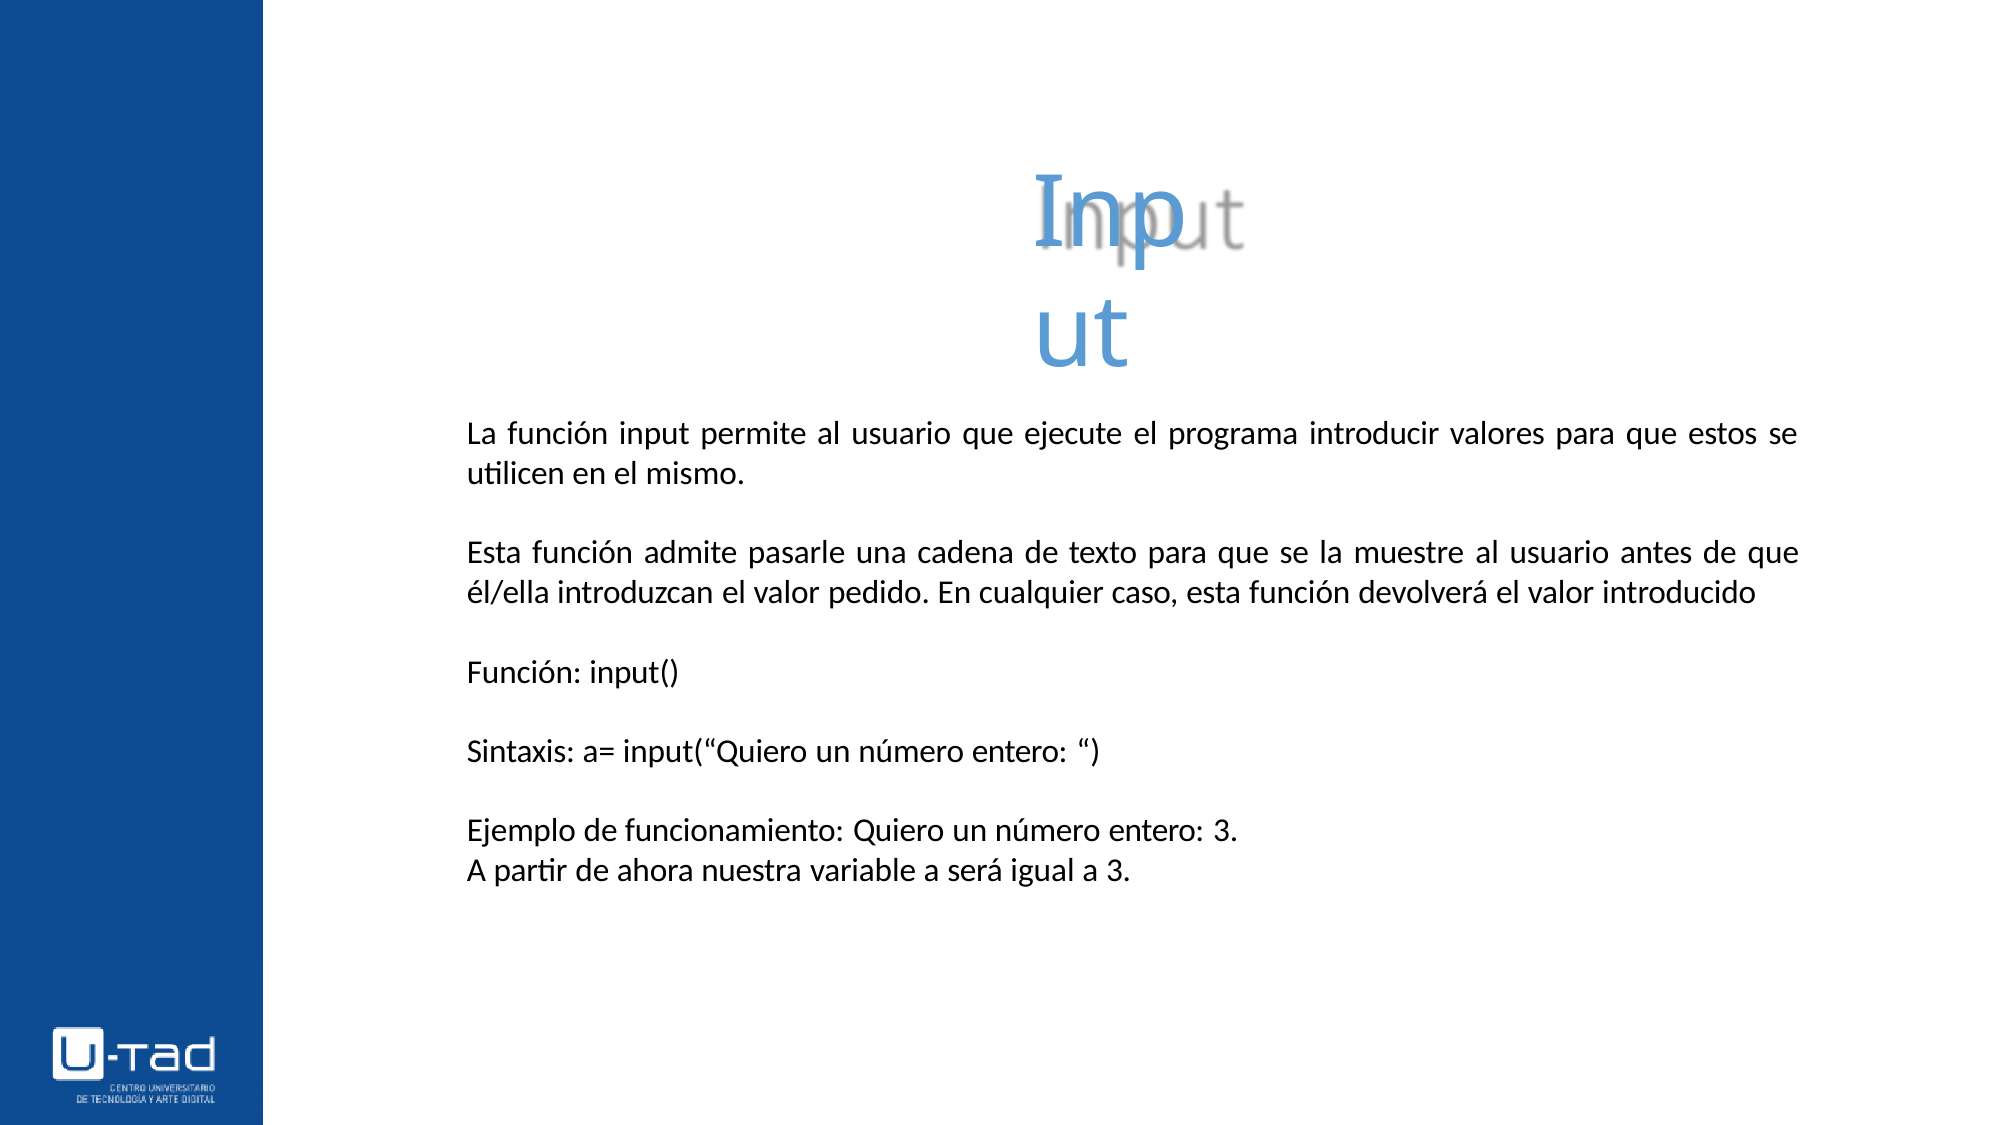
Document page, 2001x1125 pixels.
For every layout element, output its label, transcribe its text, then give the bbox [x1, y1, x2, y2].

title Input [1029, 144, 1248, 387]
picture [0, 961, 263, 1111]
list La función input permite al usuario que ejecute el programa introducir valores para que estos se utilicen en el mismo. Esta función admite pasarle una cadena de texto para que se la muestre al usuario antes de que él/ella introduzcan el valor pedido. En cualquier caso, esta función devolverá el valor introducido Función: input() Sintaxis: a= input(“Quiero un número entero: “) Ejemplo de funcionamiento: Quiero un número entero: 3. A partir de ahora nuestra variable a será igual a 3. [187, 409, 1813, 1049]
picture [1038, 180, 1248, 270]
